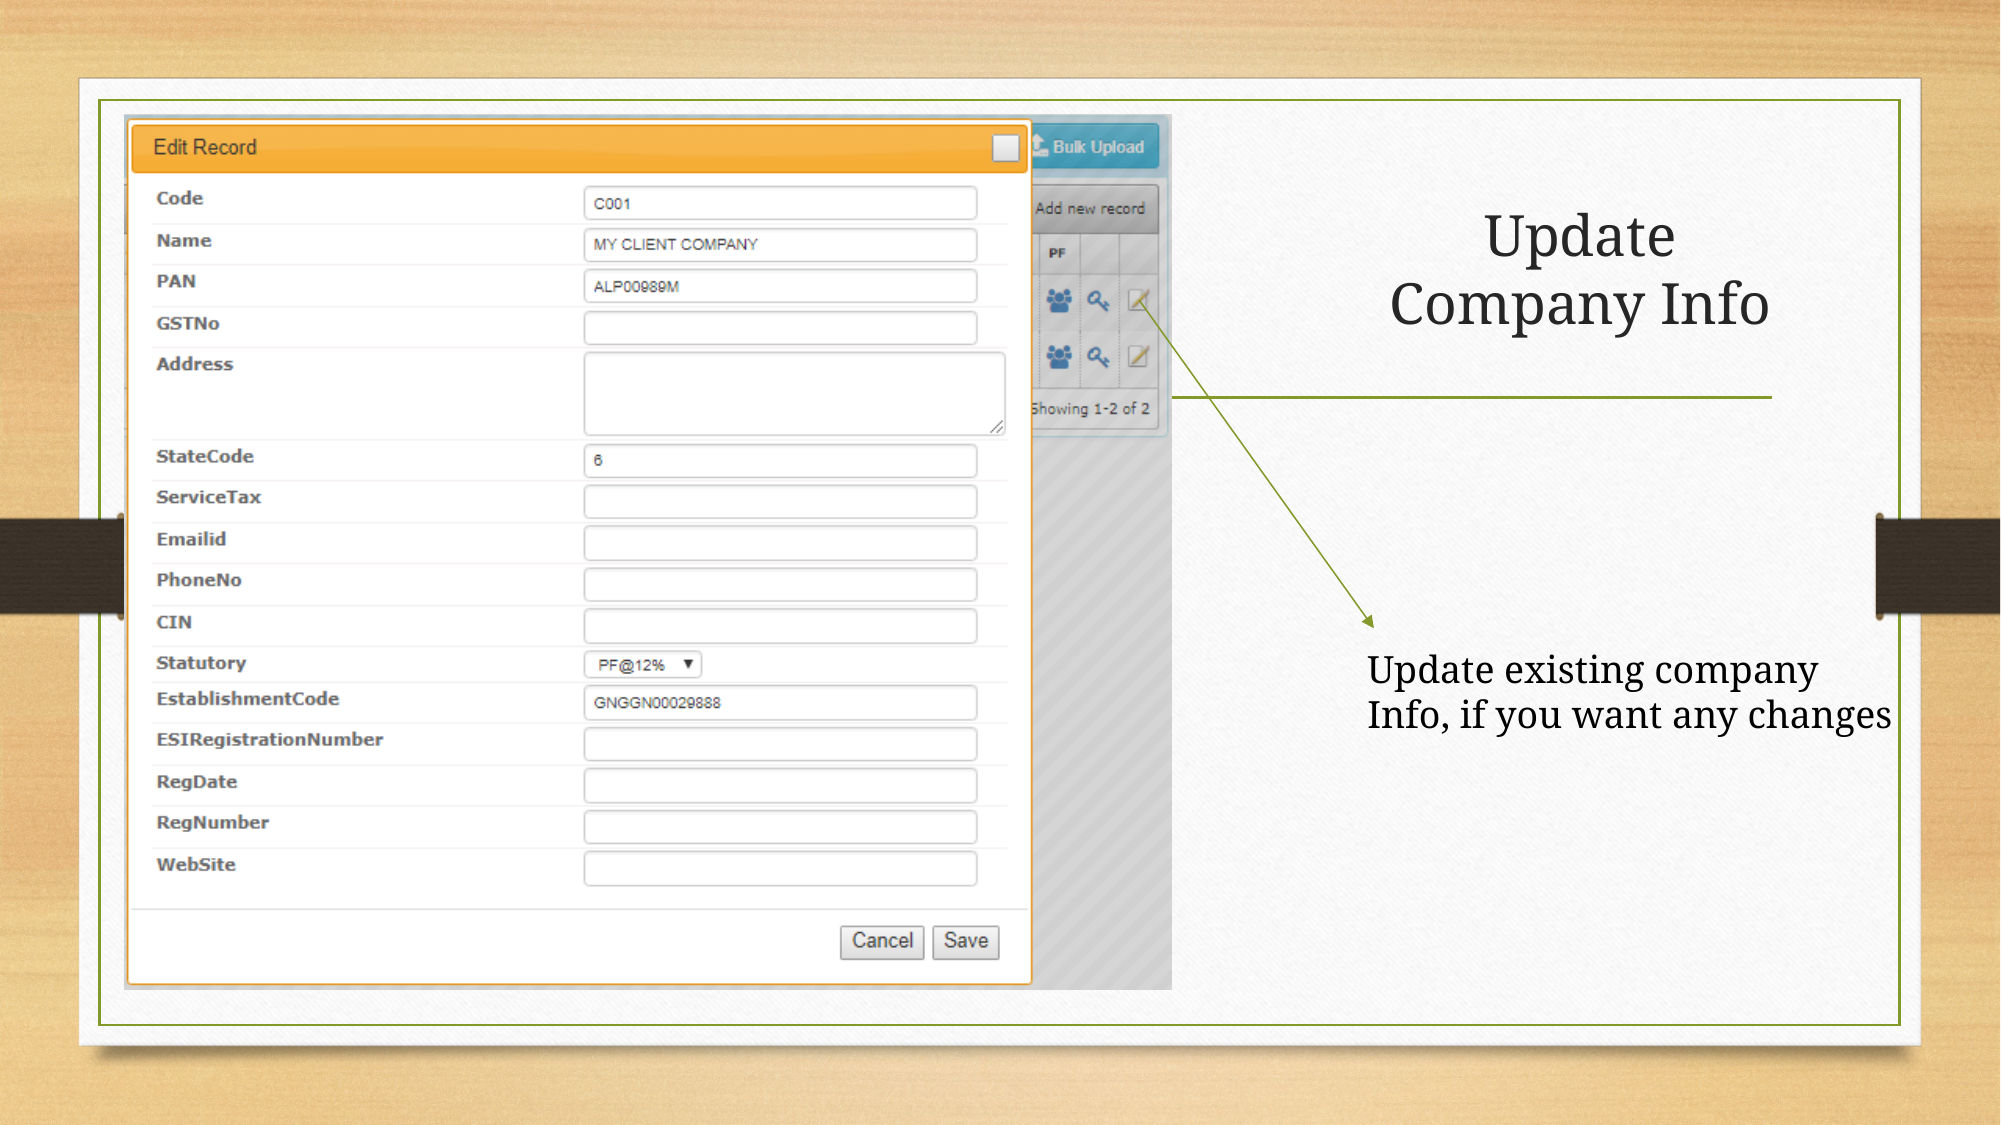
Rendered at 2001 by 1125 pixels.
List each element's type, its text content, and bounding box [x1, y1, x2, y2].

text_box Update existing company Info, if you want any changes [1352, 639, 1908, 744]
title Update Company Info [1373, 161, 1788, 375]
picture [0, 0, 2001, 1125]
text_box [1138, 299, 1375, 629]
